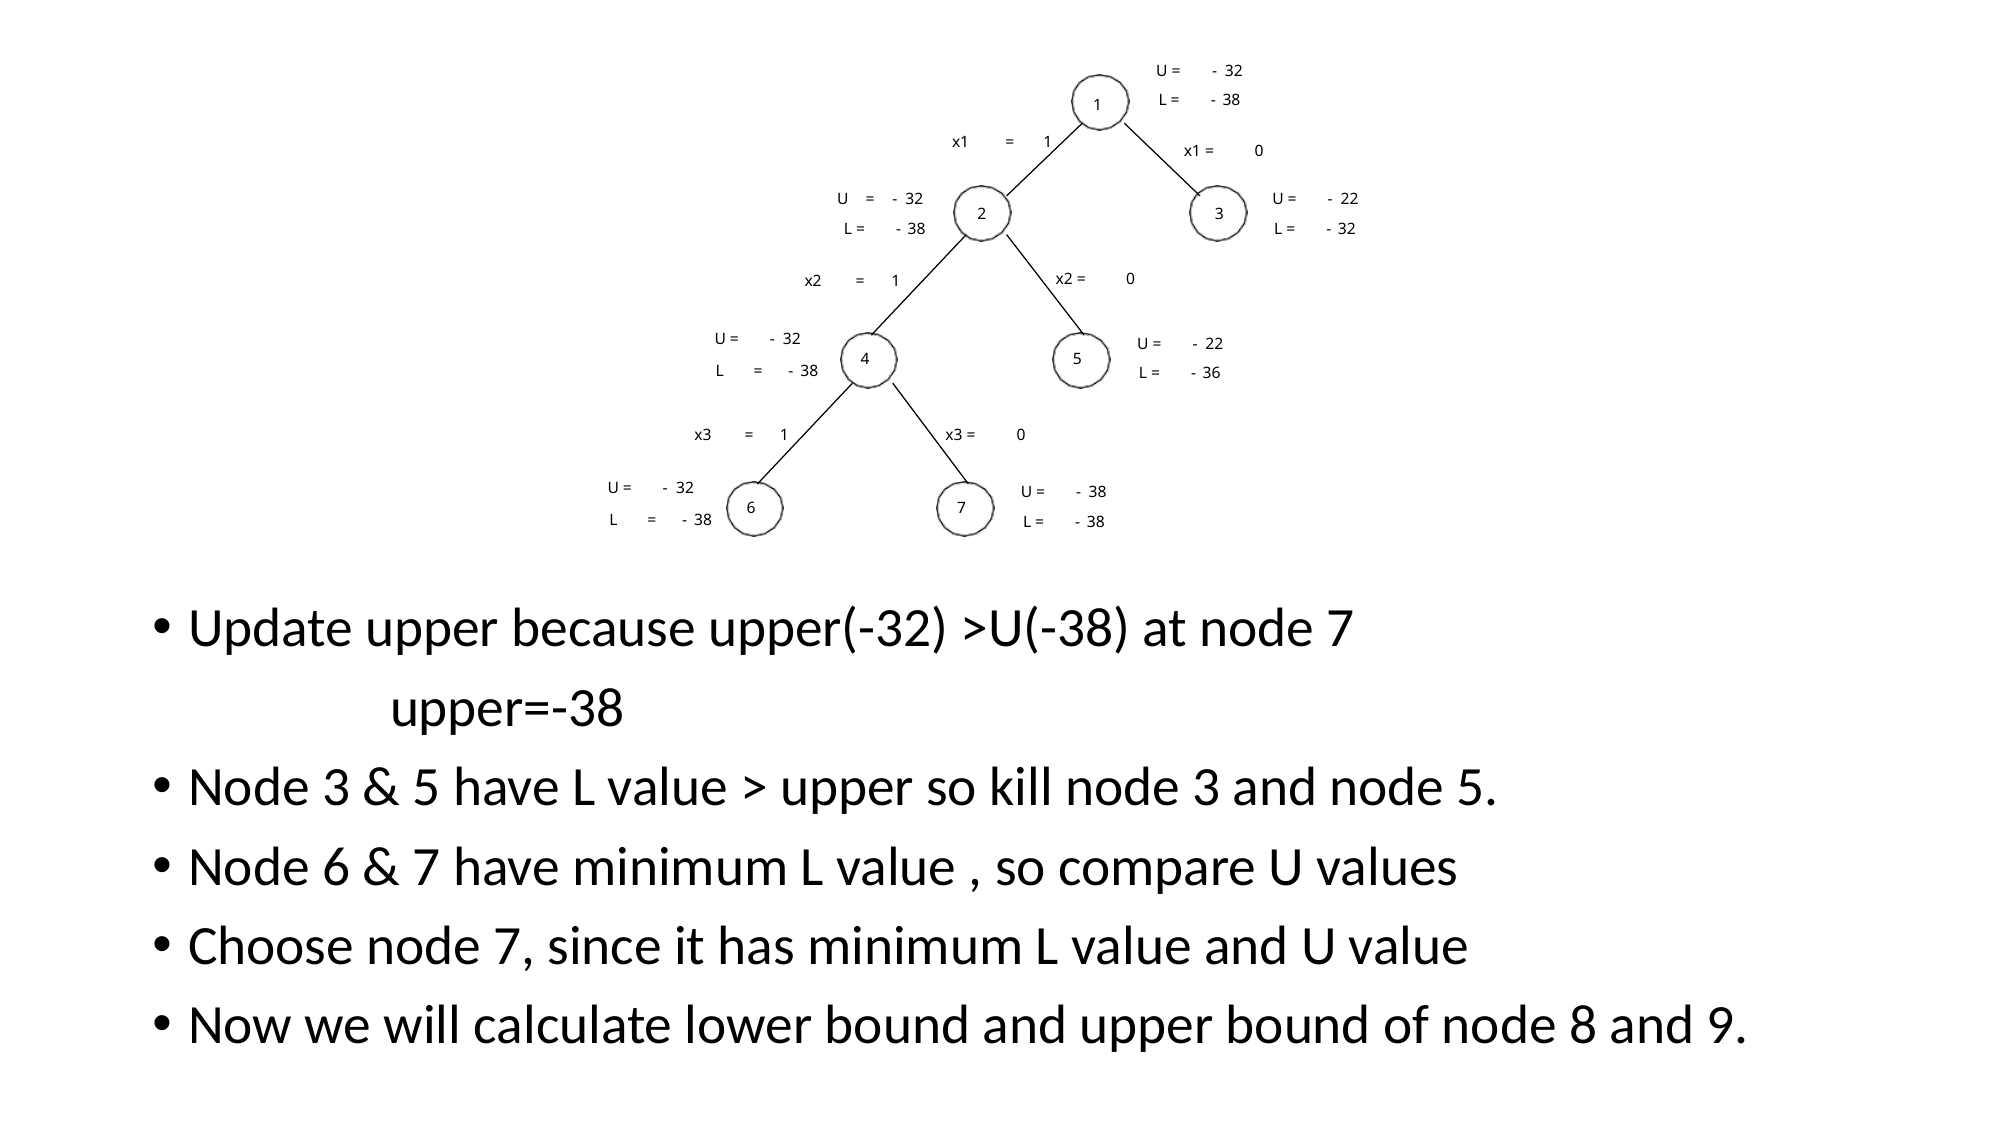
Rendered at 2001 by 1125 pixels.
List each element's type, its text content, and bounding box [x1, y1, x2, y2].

list Update upper because upper(-32) >U(-38) at node 7 upper=-38 Node 3 & 5 have L value > upper so kill node 3 and node 5. Node 6 & 7 have minimum L value , so compare U values Choose node 7, since it has minimum L value and U value Now we will calculate lower bound and upper bound of node 8 and 9. [137, 591, 1863, 1065]
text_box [475, 59, 1387, 541]
